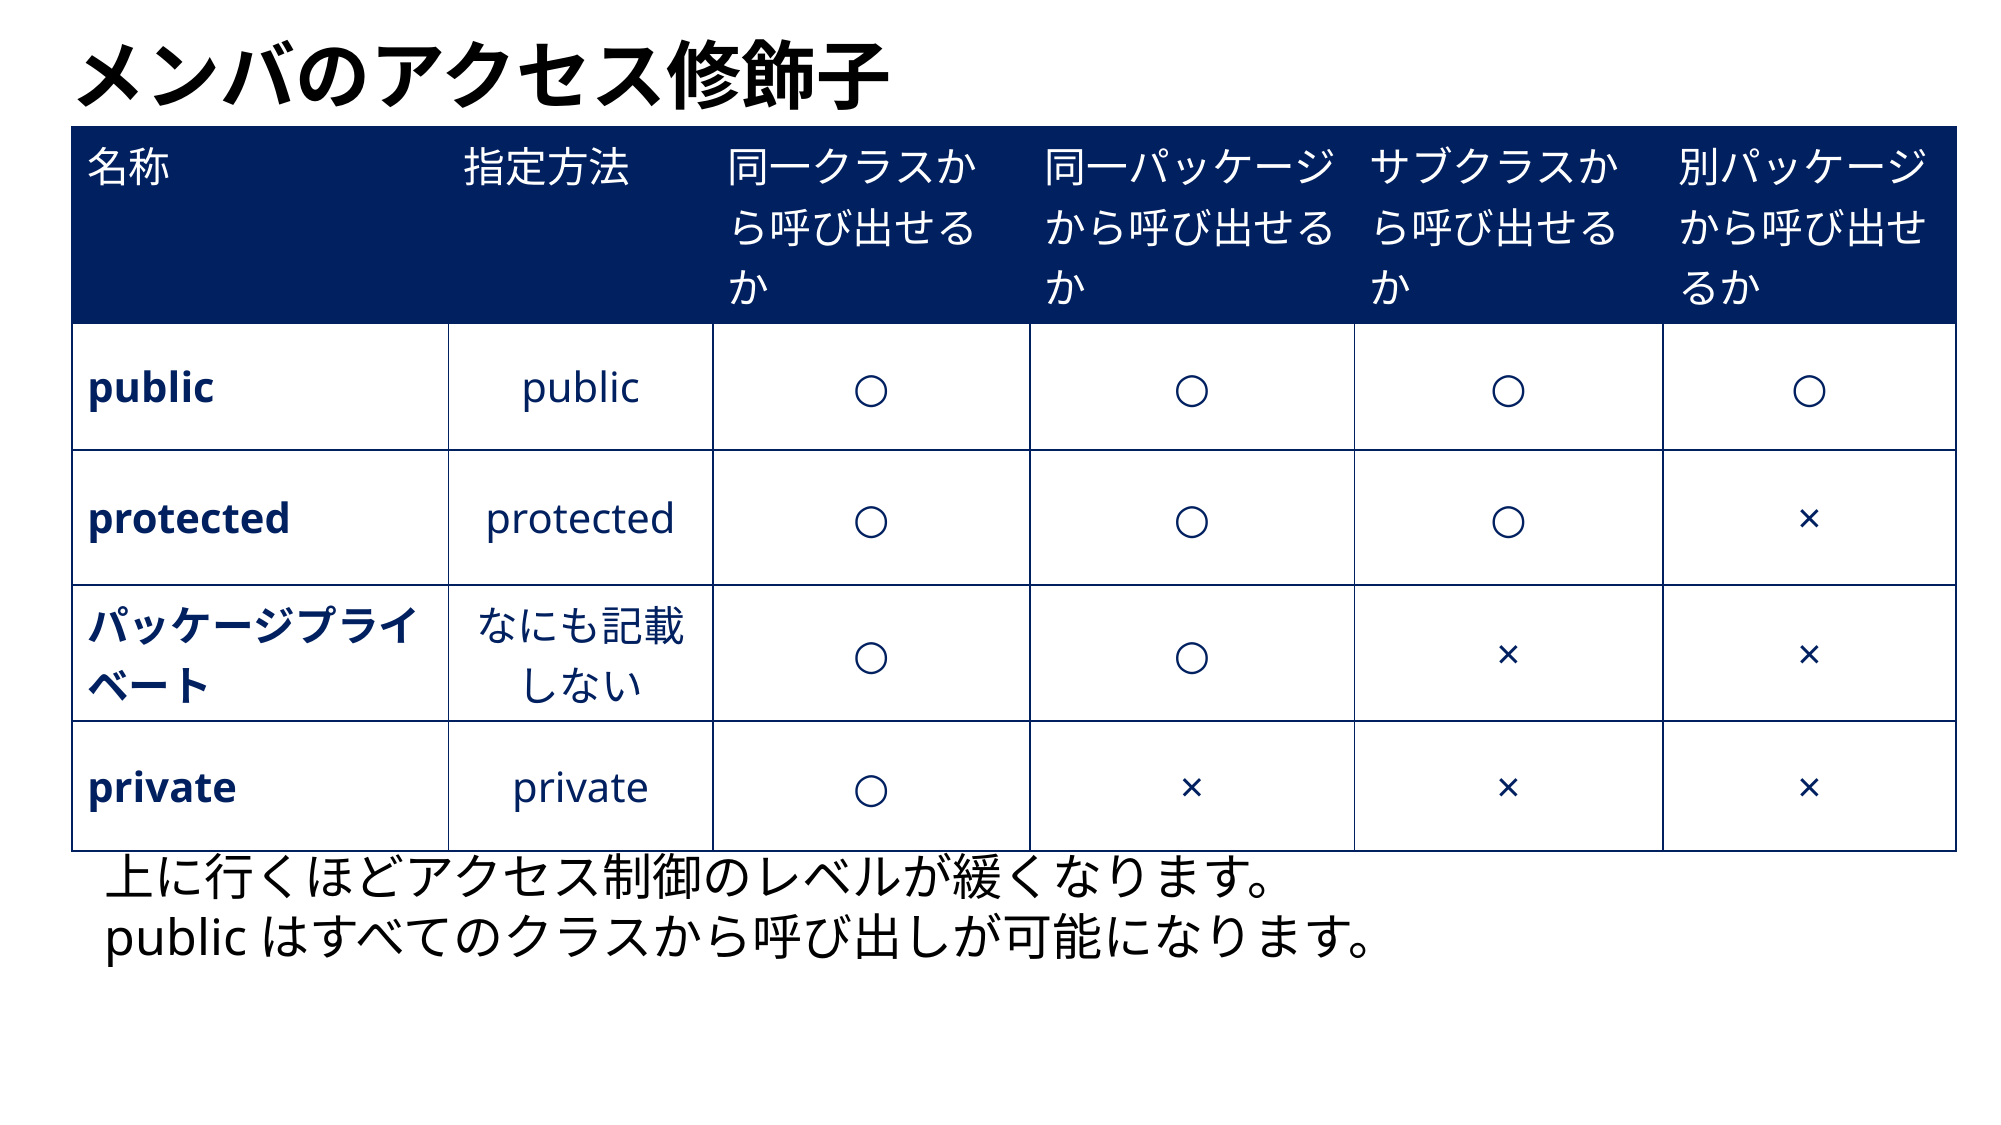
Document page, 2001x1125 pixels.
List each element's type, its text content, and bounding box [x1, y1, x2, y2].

table_cell ○ [1031, 586, 1354, 720]
table_header サブクラスから呼び出せるか [1355, 128, 1662, 323]
table_cell ○ [714, 722, 1029, 837]
table_cell ○ [1355, 324, 1662, 449]
table_cell × [1031, 722, 1354, 837]
table_cell パッケージプライベート [73, 586, 448, 720]
table_cell private [449, 722, 712, 837]
table_cell ○ [714, 586, 1029, 720]
table_cell protected [449, 451, 712, 584]
table_cell ○ [1031, 451, 1354, 584]
table_header 指定方法 [449, 128, 712, 323]
table_header 別パッケージから呼び出せるか [1664, 128, 1955, 323]
table_cell × [1664, 451, 1955, 584]
table_header 同一パッケージから呼び出せるか [1031, 128, 1354, 323]
table_cell ○ [714, 324, 1029, 449]
table_cell なにも記載しない [449, 586, 712, 720]
table_cell protected [73, 451, 448, 584]
table_cell ○ [1664, 324, 1955, 449]
table_cell × [1355, 722, 1662, 837]
table_cell ○ [1031, 324, 1354, 449]
table_header 名称 [73, 128, 448, 323]
table_cell private [73, 722, 448, 850]
table_cell × [1664, 722, 1955, 850]
table_cell public [73, 324, 448, 449]
table_header 同一クラスから呼び出せるか [714, 128, 1029, 323]
table_cell ○ [1355, 451, 1662, 584]
text_box メンバのアクセス修飾子 [55, 20, 1027, 126]
table_cell ○ [714, 451, 1029, 584]
text_box 上に行くほどアクセス制御のレベルが緩くなります。 publicはすべてのクラスから呼び出しが可能になります。 [89, 837, 1780, 973]
table_cell public [449, 324, 712, 449]
table_cell × [1355, 586, 1662, 720]
table_cell × [1664, 586, 1955, 720]
